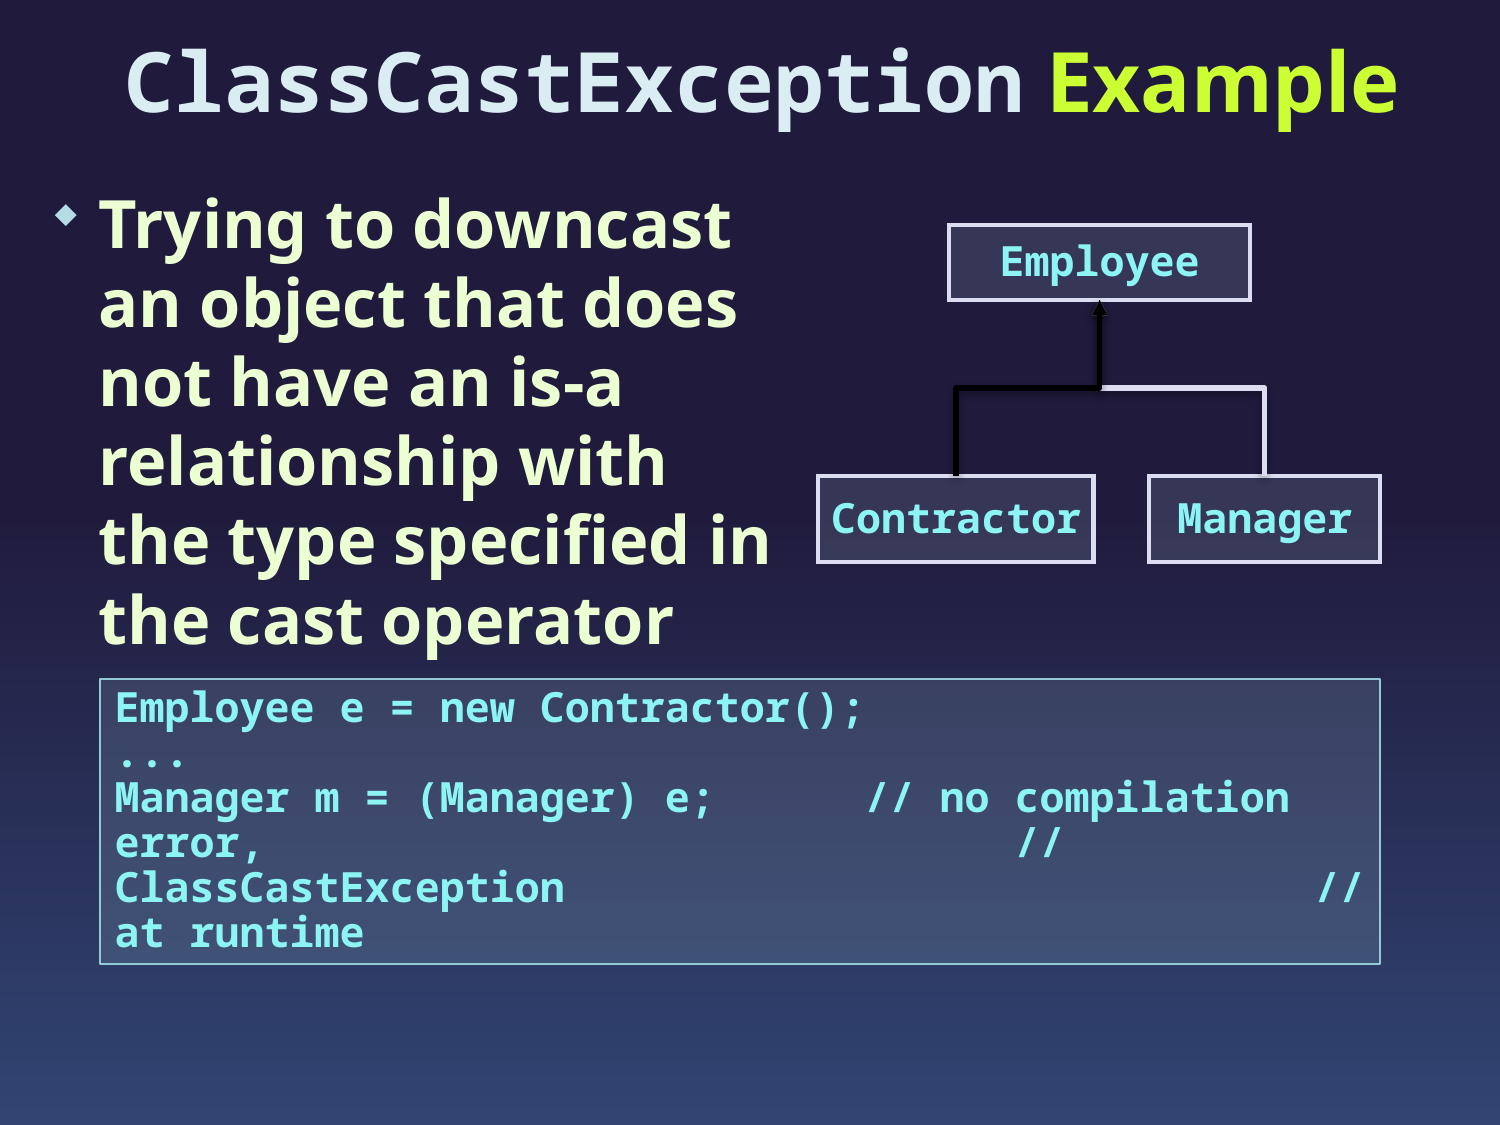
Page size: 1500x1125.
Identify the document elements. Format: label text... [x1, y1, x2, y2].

text_box Manager [1149, 476, 1381, 563]
title ClassCastException Example [37, 12, 1488, 163]
text_box Contractor [818, 476, 1094, 563]
text_box Employee [949, 224, 1250, 300]
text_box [939, 315, 1117, 461]
text_box Employee e = new Contractor(); ... Manager m = (Manager) e; // no compilation error, // ClassCastException // at runtime [99, 678, 1381, 964]
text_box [1093, 305, 1271, 471]
list Trying to downcast an object that does not have an is-a relationship with the type specified in the cast operator [37, 174, 813, 838]
